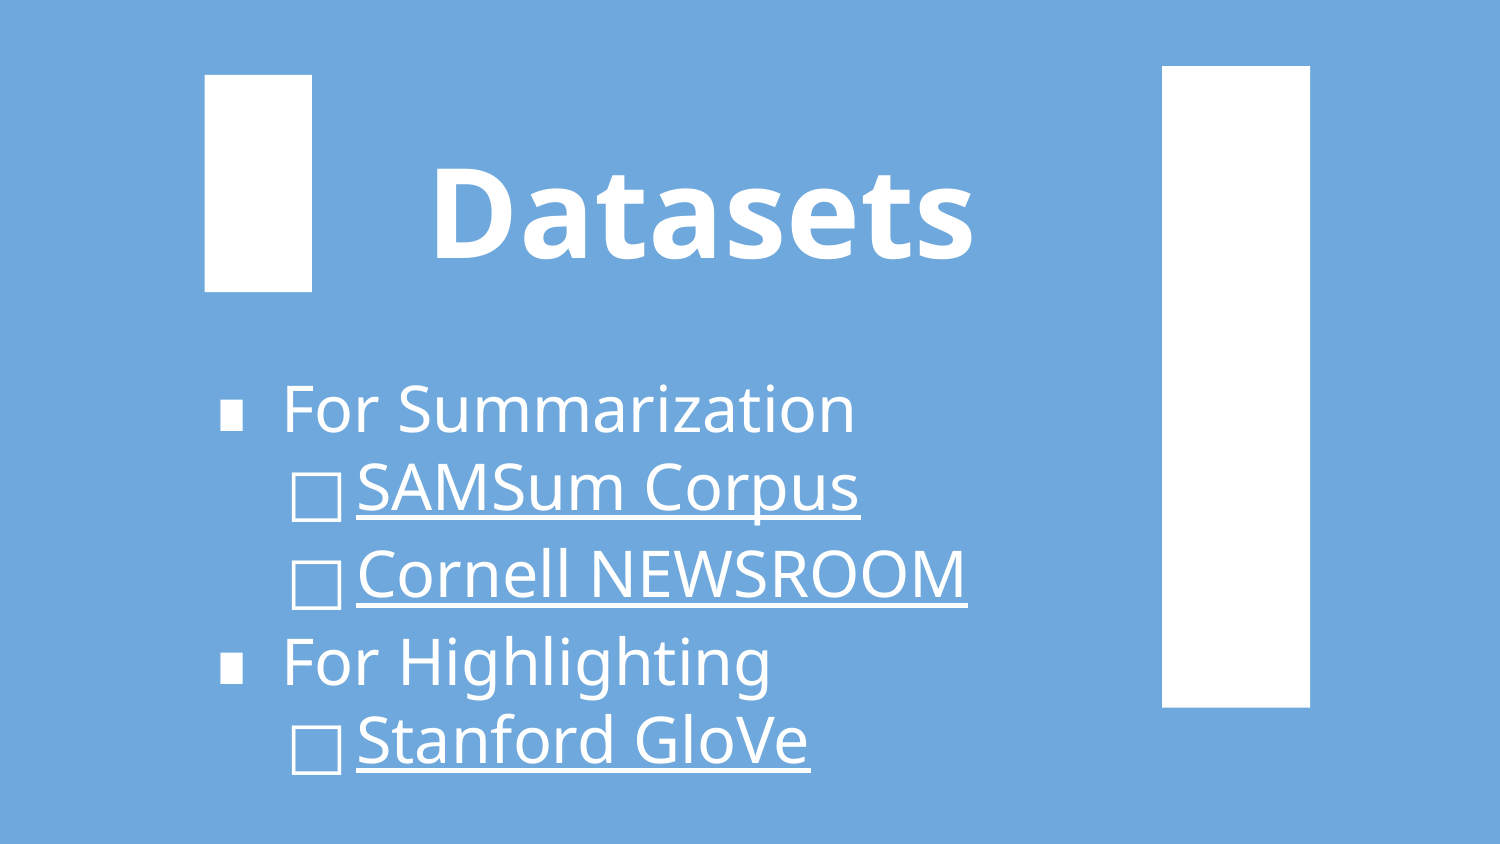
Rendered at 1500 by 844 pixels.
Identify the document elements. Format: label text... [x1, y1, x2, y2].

title Datasets [411, 118, 1089, 306]
text_box [1162, 66, 1311, 708]
list For Summarization SAMSum Corpus Cornell NEWSROOM For Highlighting Stanford GloVe [190, 352, 1162, 612]
text_box [204, 74, 312, 293]
